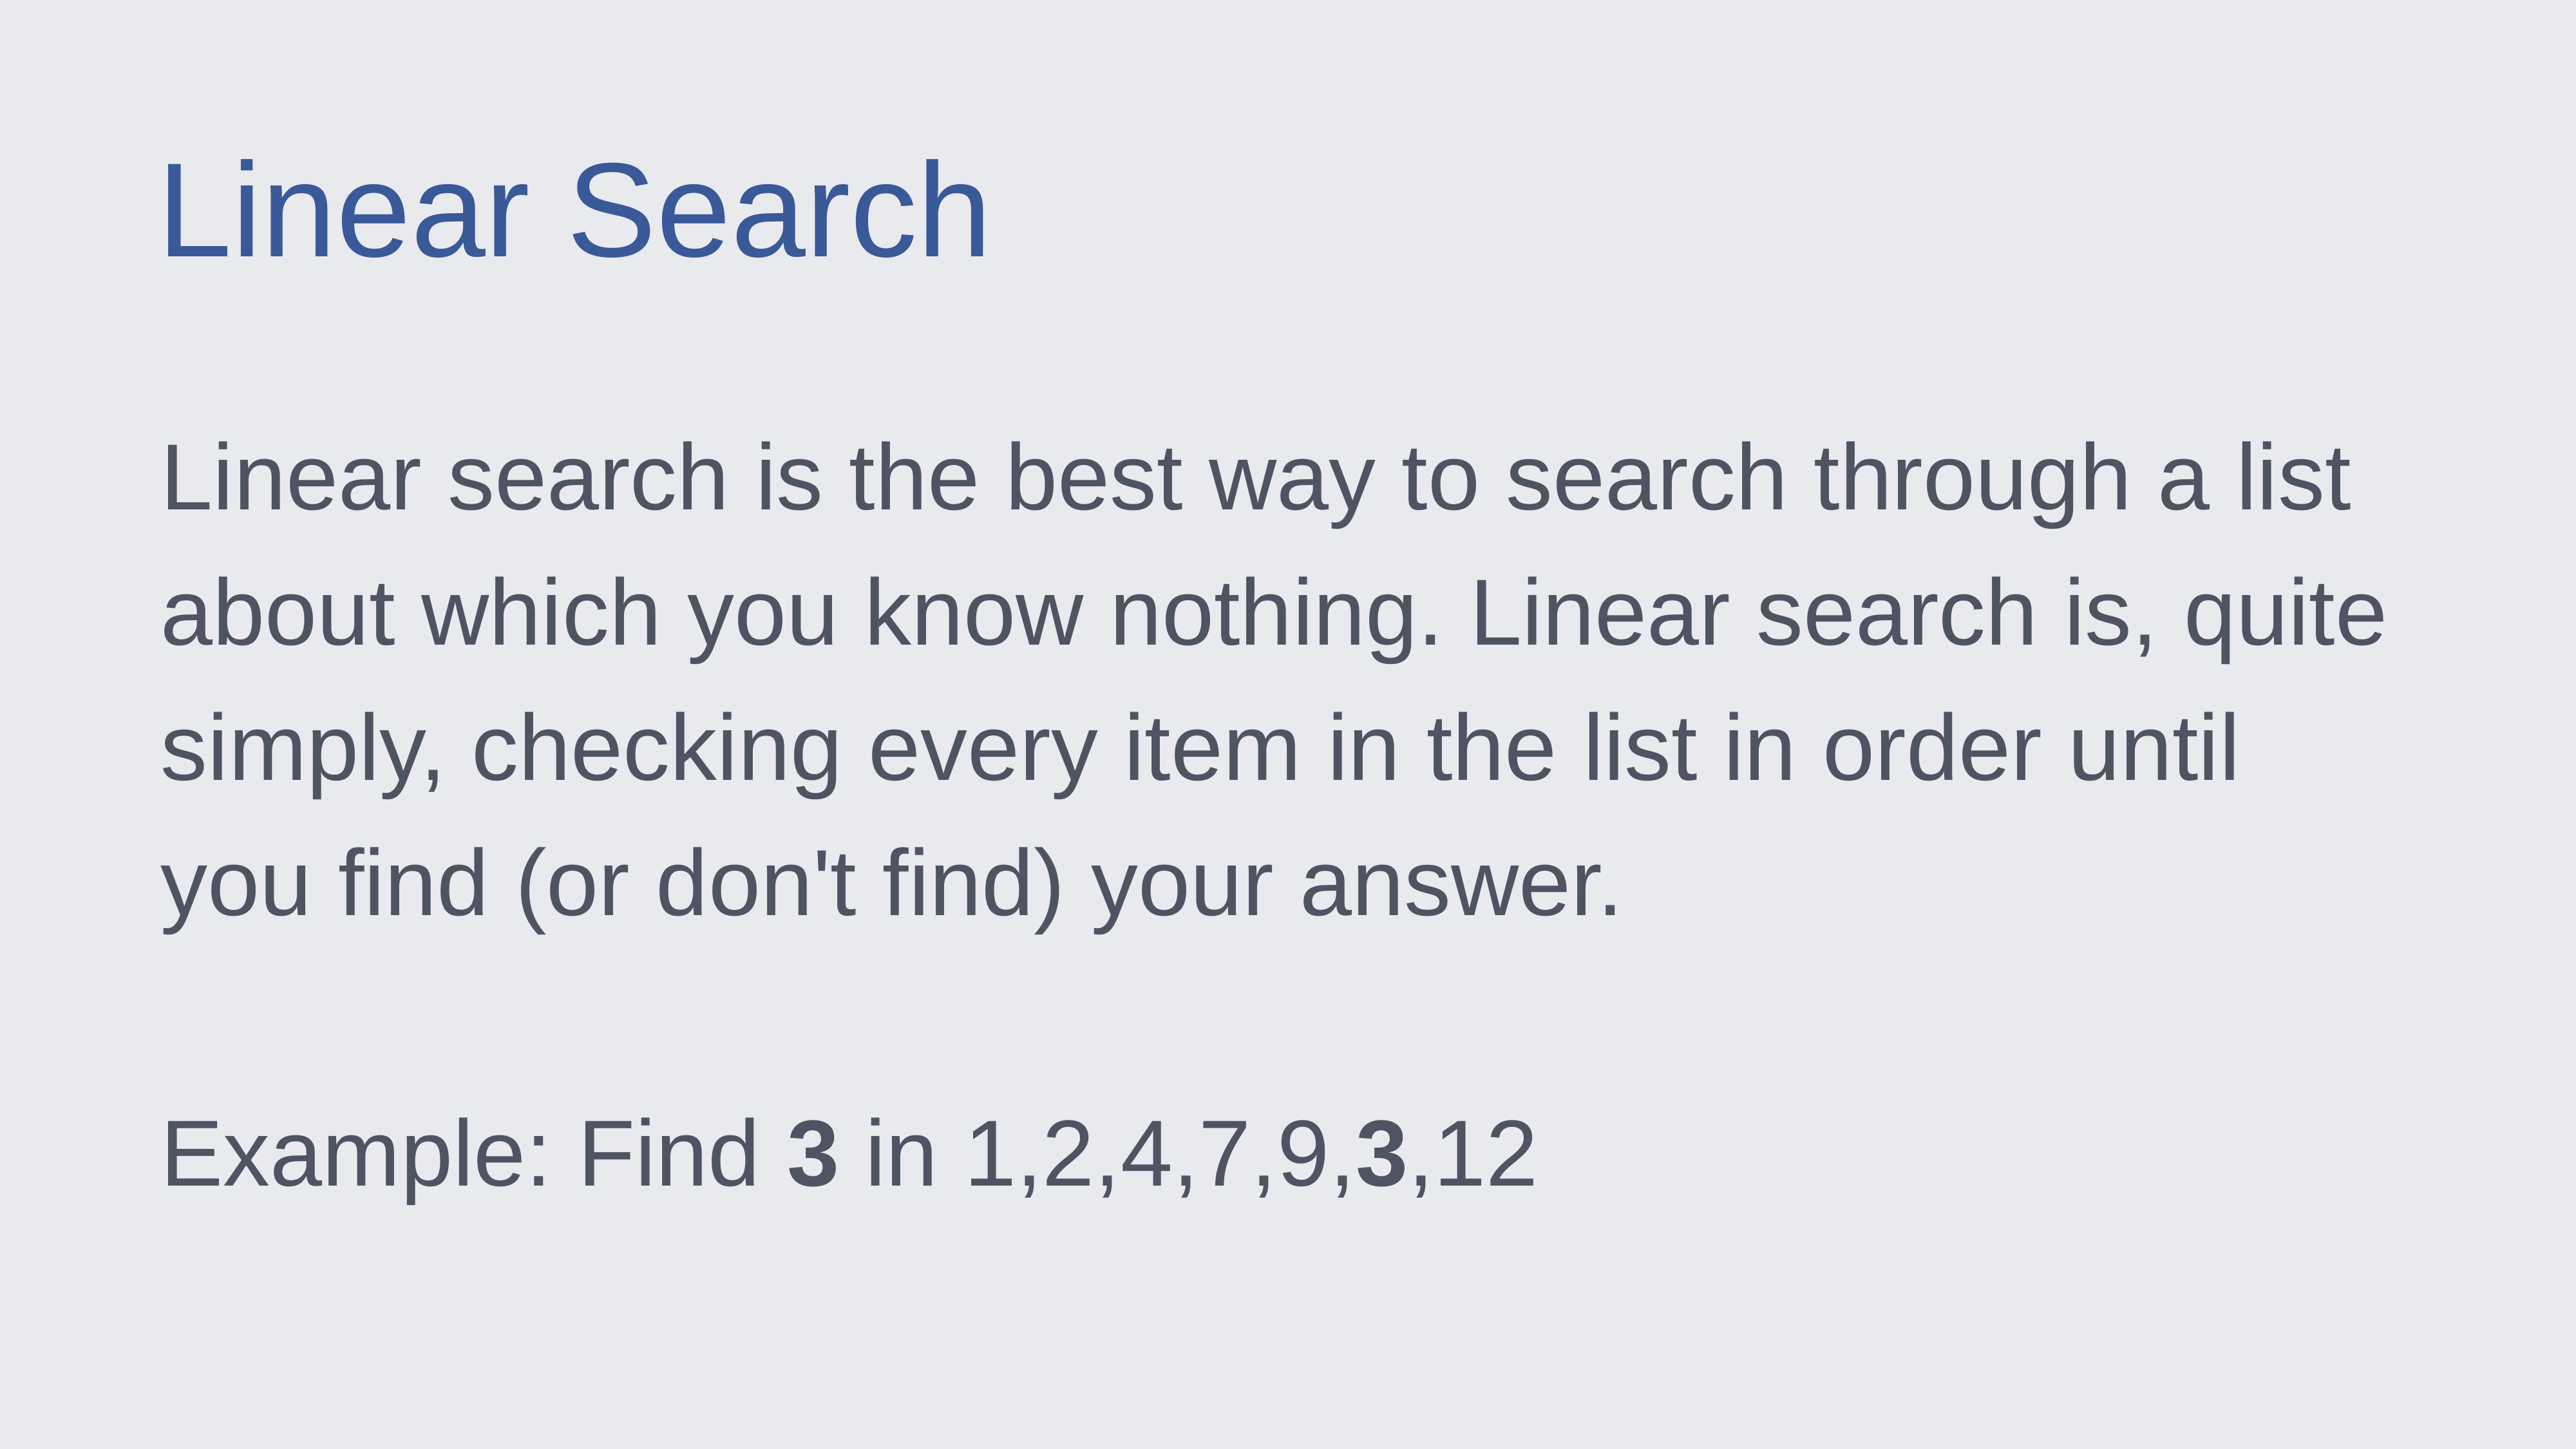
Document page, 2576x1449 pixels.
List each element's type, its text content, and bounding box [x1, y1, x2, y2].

list Linear search is the best way to search through a list about which you know nothing. Linear search is, quite simply, checking every item in the list in order until you find (or don't find) your answer. Example: Find 3 in 1,2,4,7,9,3,12 [160, 393, 2416, 1225]
list Linear Search [157, 153, 2412, 985]
